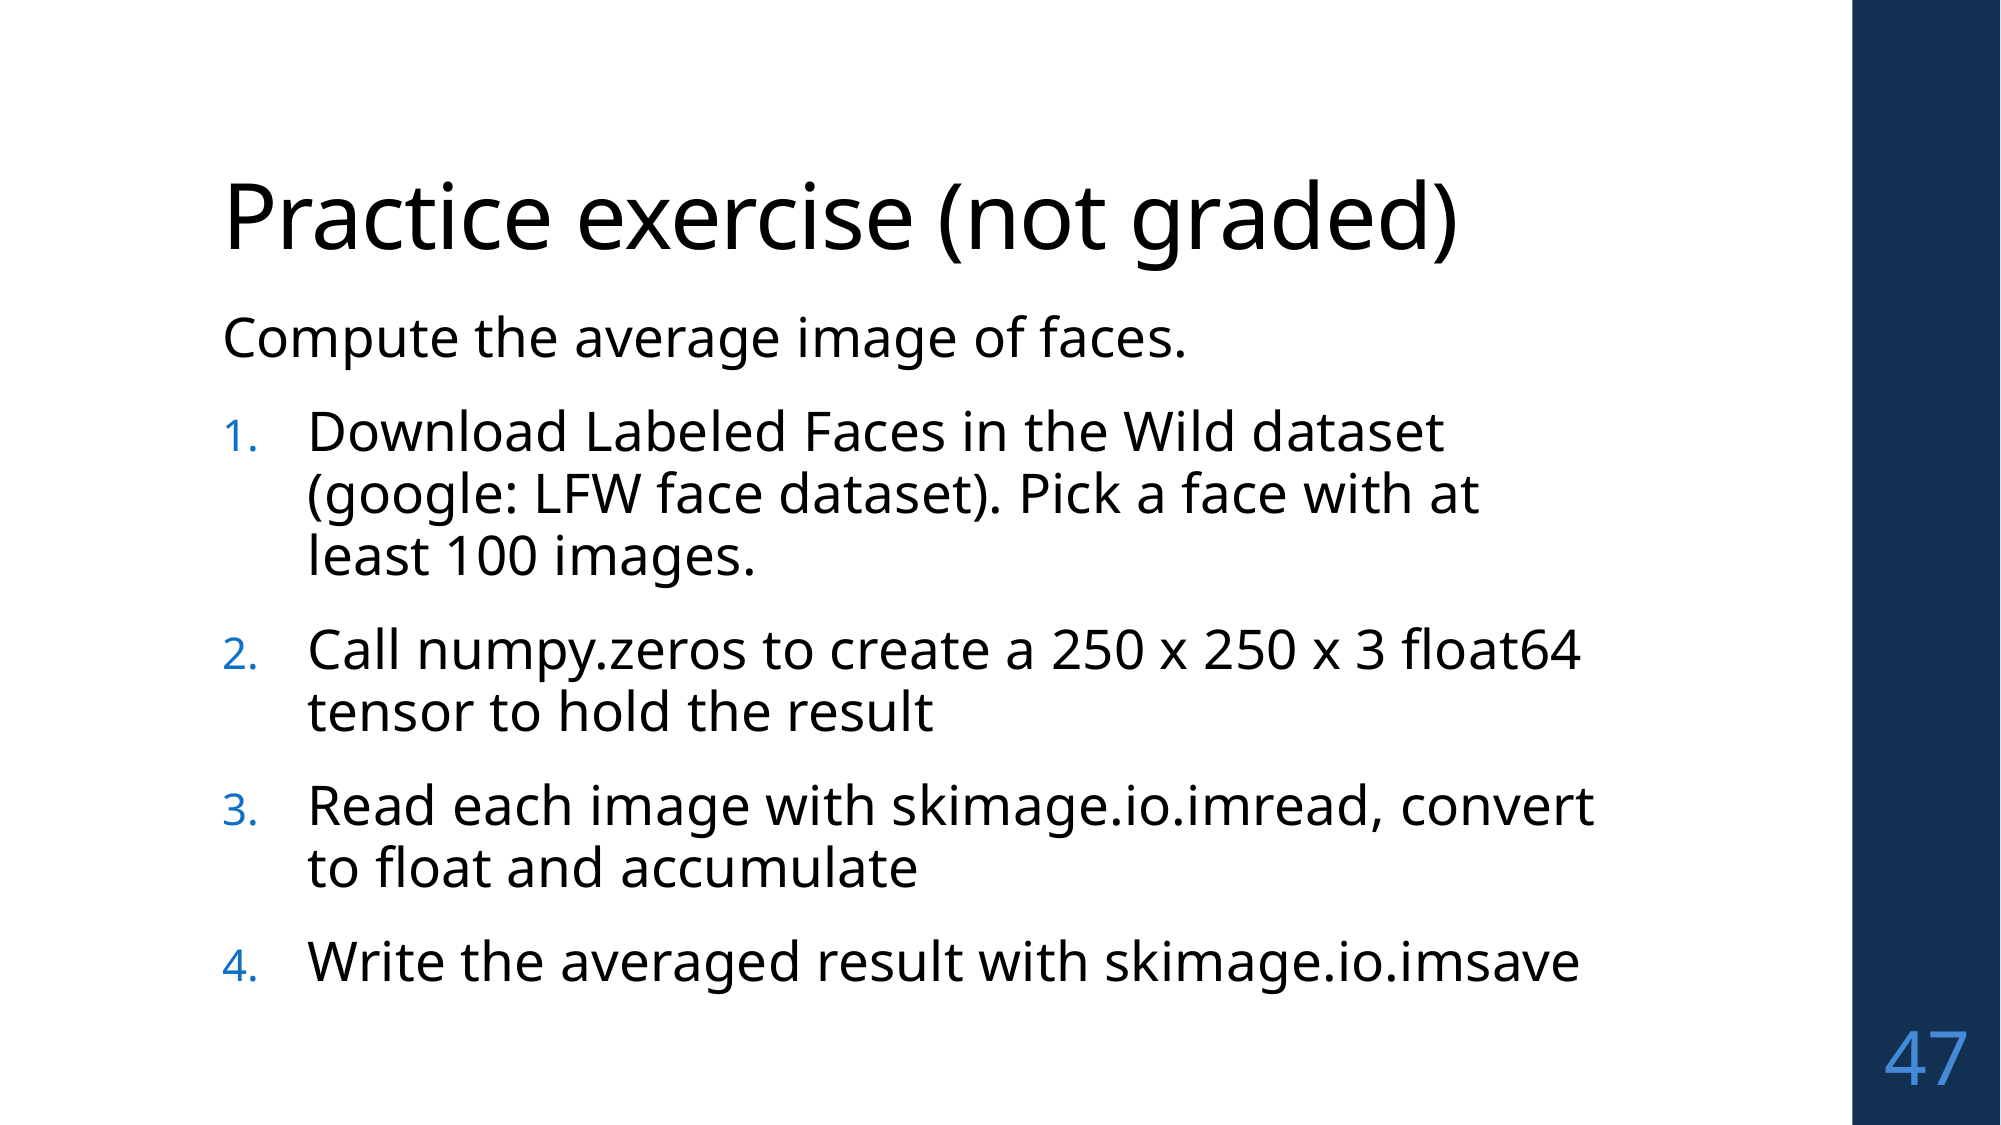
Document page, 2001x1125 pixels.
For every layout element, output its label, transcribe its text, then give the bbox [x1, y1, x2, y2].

title Practice exercise (not graded) [206, 60, 1797, 278]
list Compute the average image of faces. Download Labeled Faces in the Wild dataset (google: LFW face dataset). Pick a face with at least 100 images. Call numpy.zeros to create a 250 x 250 x 3 float64 tensor to hold the result Read each image with skimage.io.imread, convert to float and accumulate Write the averaged result with skimage.io.imsave [206, 299, 1617, 1014]
slide_number 47 [1852, 1012, 2000, 1110]
